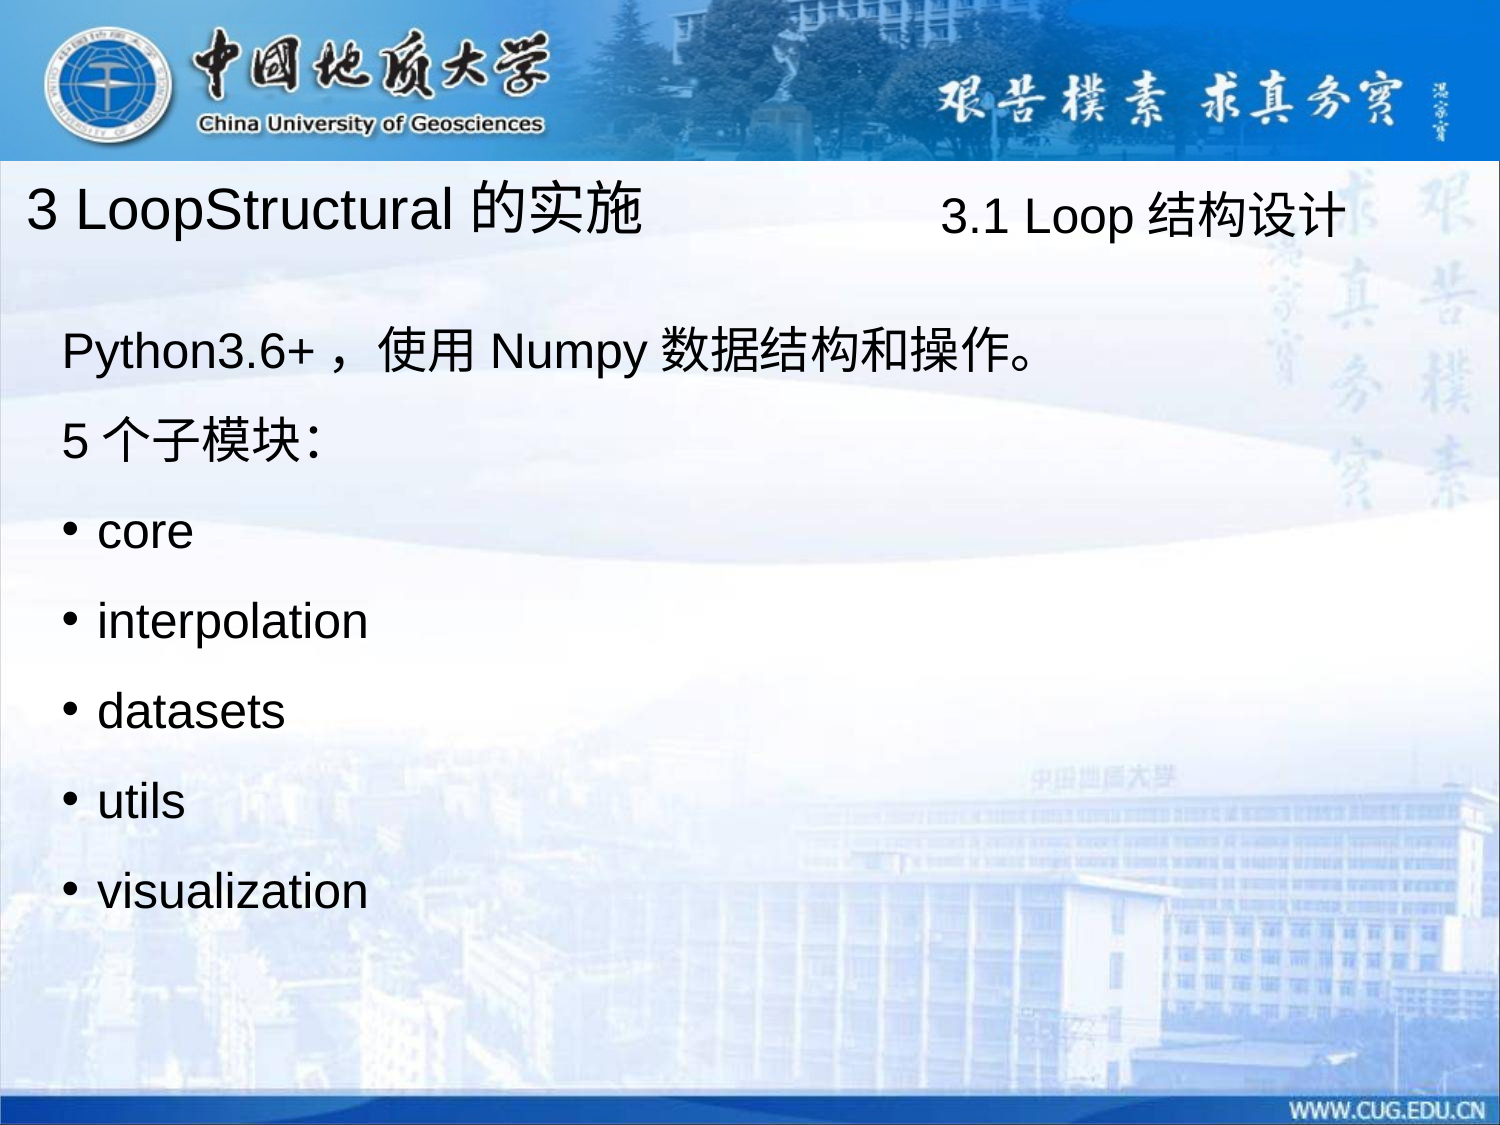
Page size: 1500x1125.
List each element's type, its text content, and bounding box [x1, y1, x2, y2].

text_box 3.1 Loop结构设计 [925, 175, 1407, 251]
text_box Python3.6+，使用Numpy数据结构和操作。 5个子模块： core interpolation datasets utils visualization [46, 281, 1231, 1016]
picture [0, 0, 1500, 1125]
text_box 3 LoopStructural的实施 [11, 164, 1008, 249]
